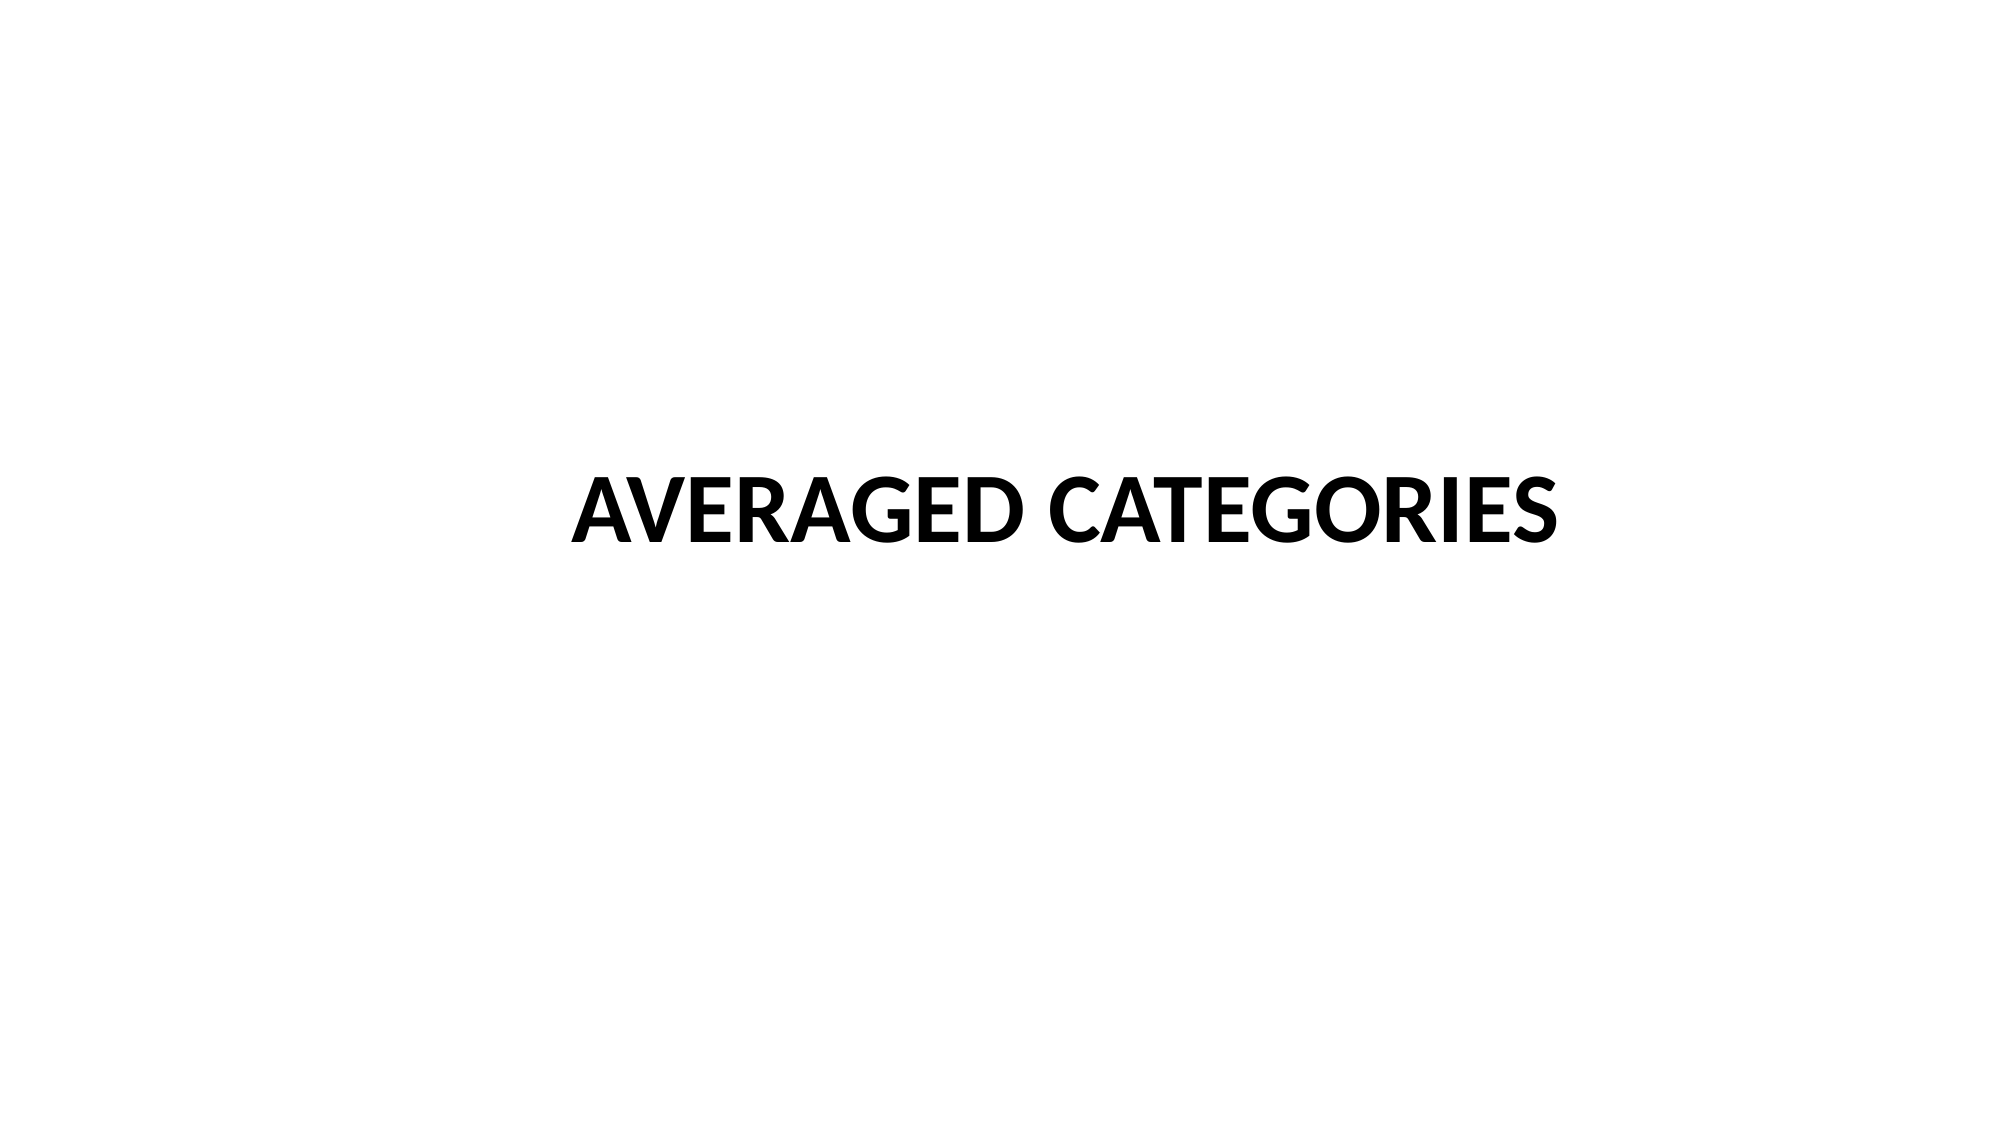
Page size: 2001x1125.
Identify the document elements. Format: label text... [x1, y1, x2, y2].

text_box AVERAGED CATEGORIES [556, 434, 1576, 570]
